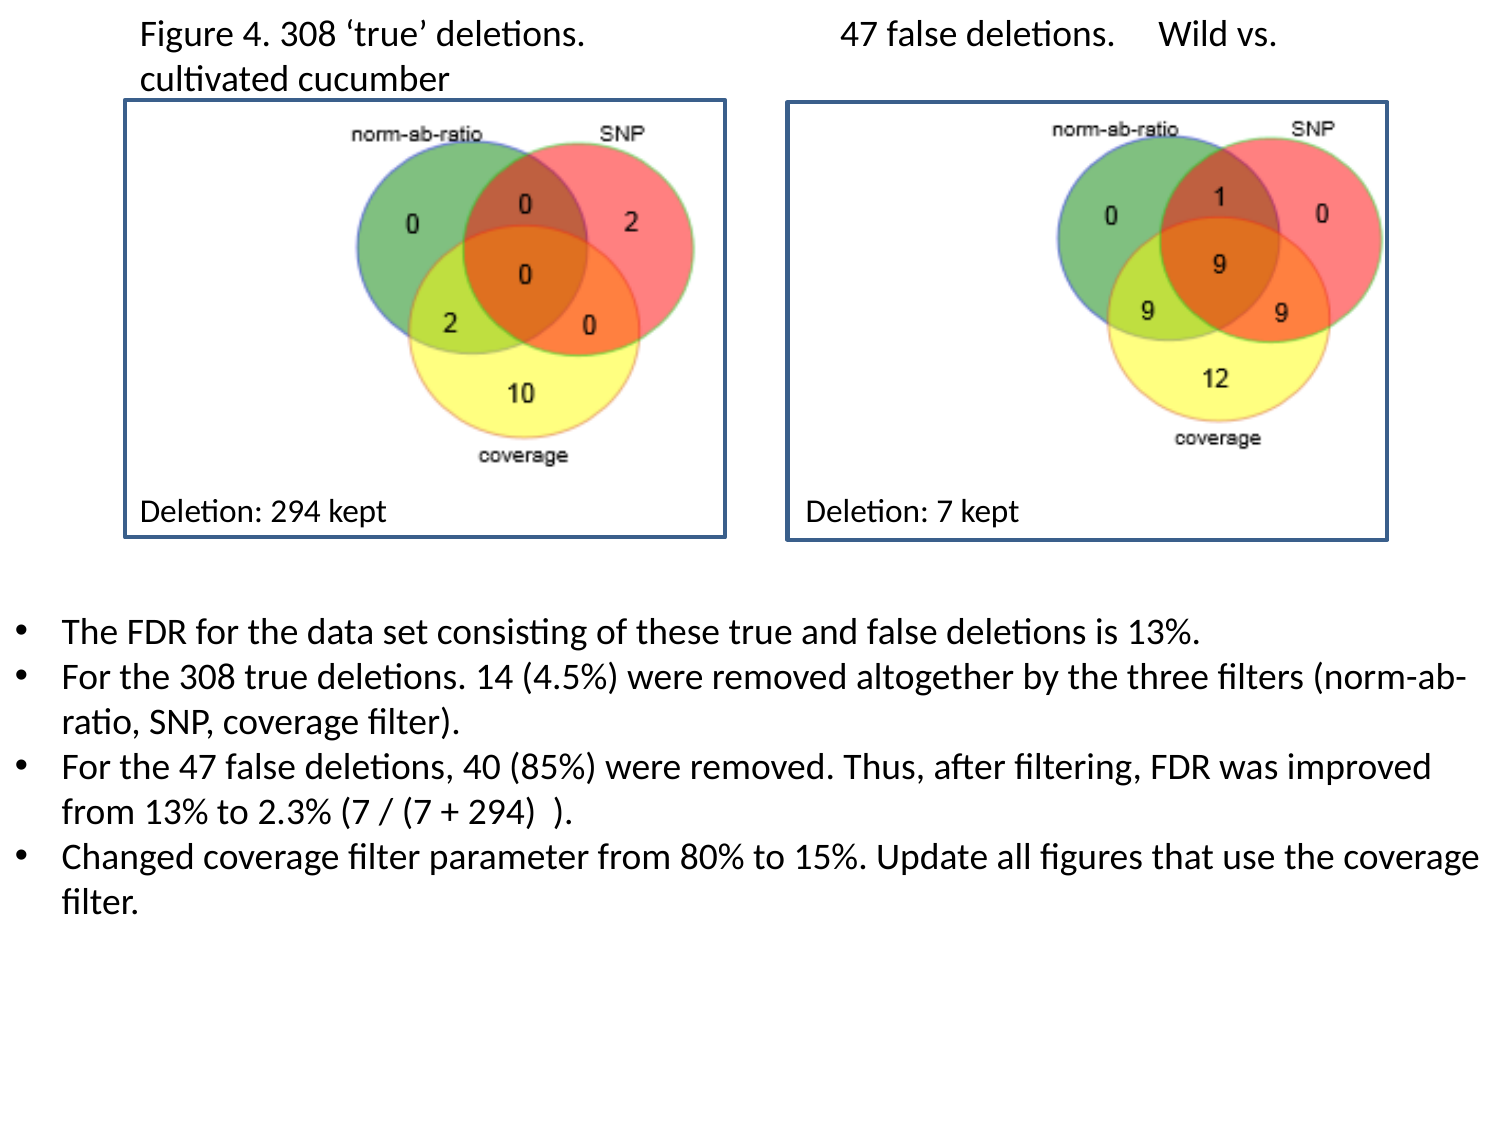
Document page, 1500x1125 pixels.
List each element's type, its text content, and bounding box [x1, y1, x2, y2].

text_box [123, 98, 727, 539]
picture [348, 111, 701, 501]
text_box Figure 4. 308 ‘true’ deletions. 47 false deletions. Wild vs. cultivated cucumber [125, 1, 1350, 107]
text_box Deletion: 7 kept [790, 481, 1141, 537]
text_box The FDR for the data set consisting of these true and false deletions is 13%. For the 308 true deletions. 14 (4.5%) were removed altogether by the three filters (norm-ab-ratio, SNP, coverage filter). For the 47 false deletions, 40 (85%) were removed. Thus, after filtering, FDR was improved from 13% to 2.3% (7 / (7 + 294) ). Changed coverage filter parameter from 80% to 15%. Update all figures that use the coverage filter. [0, 599, 1500, 930]
text_box [785, 100, 1389, 542]
picture [1049, 107, 1388, 482]
text_box Deletion: 294 kept [125, 481, 475, 537]
